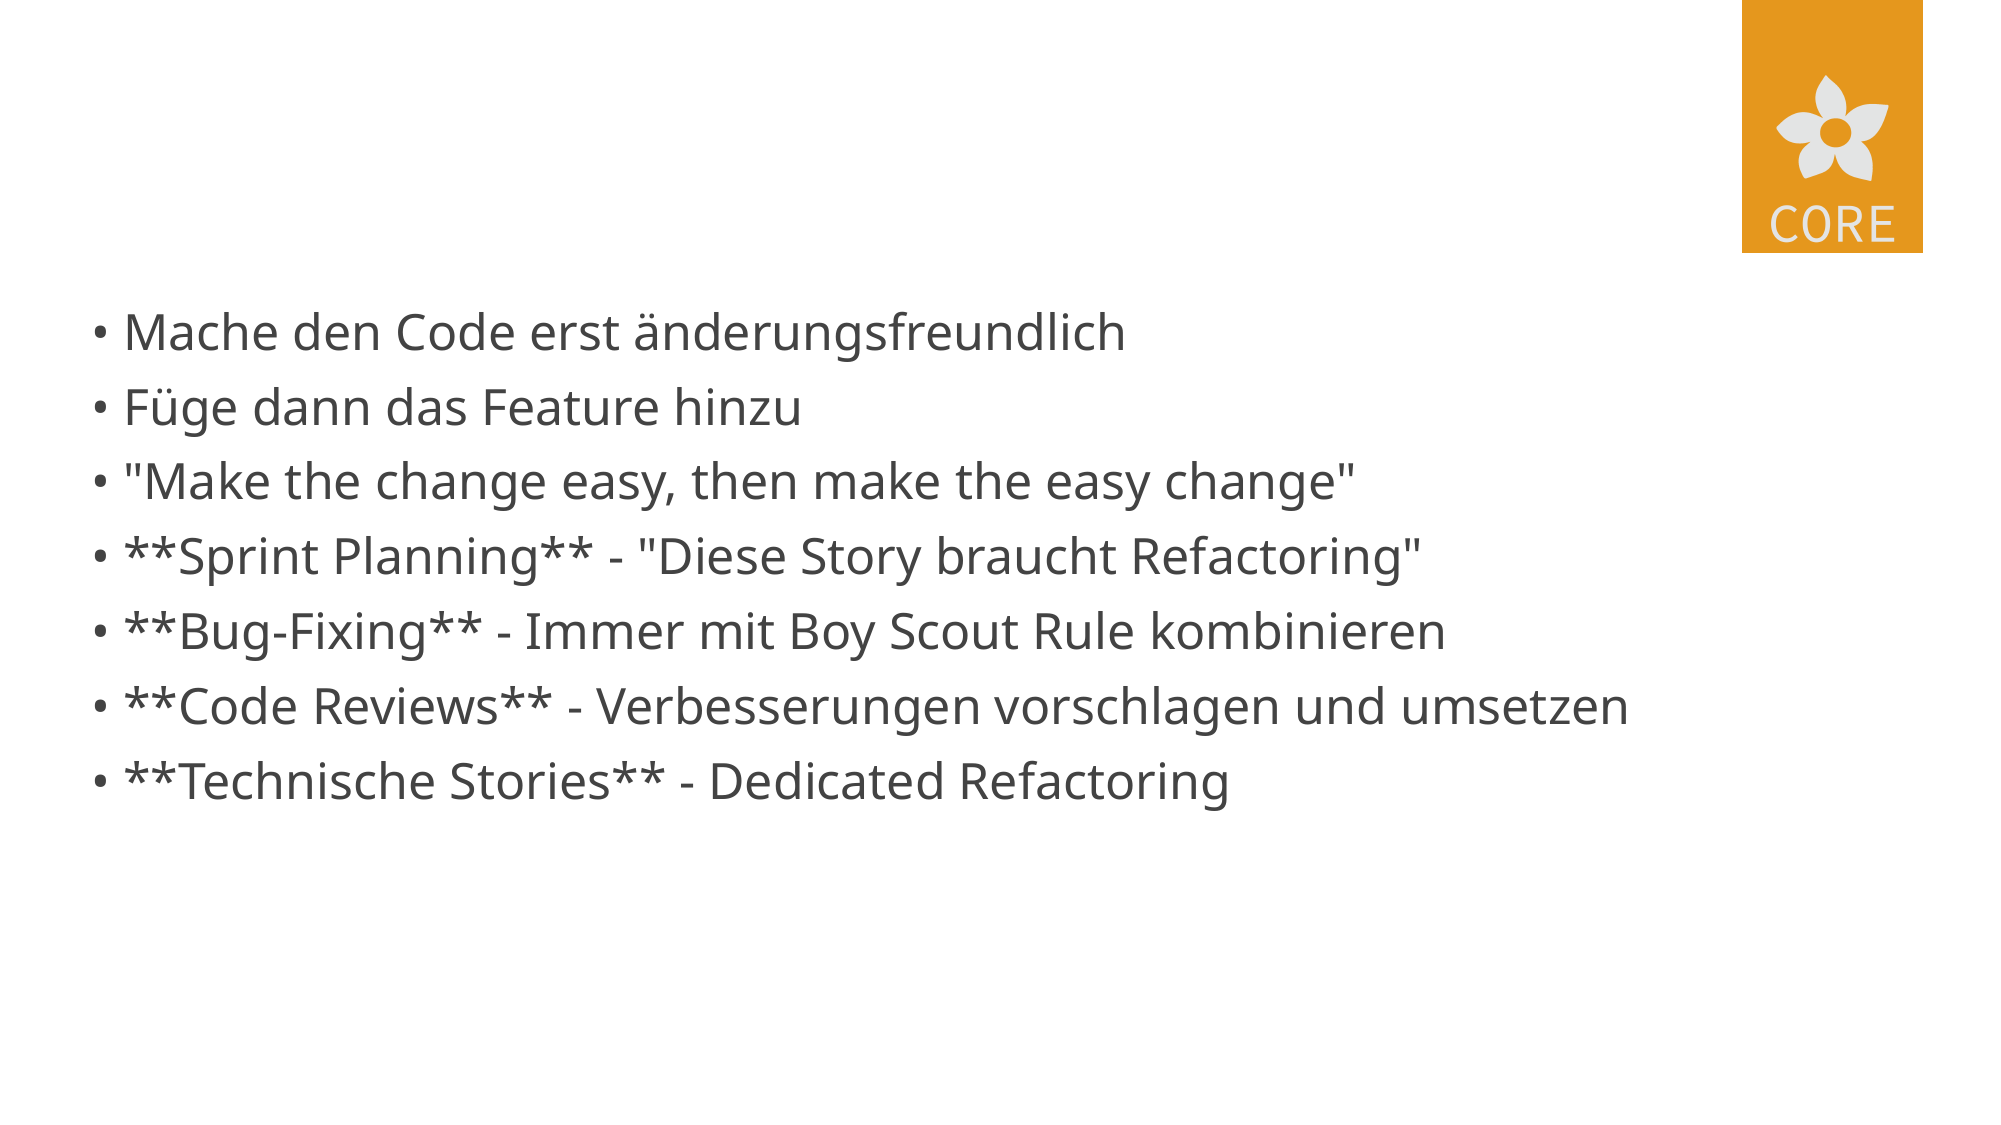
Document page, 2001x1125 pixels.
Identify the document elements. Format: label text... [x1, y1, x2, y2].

list • Mache den Code erst änderungsfreundlich • Füge dann das Feature hinzu • "Make the change easy, then make the easy change" • **Sprint Planning** - "Diese Story braucht Refactoring" • **Bug-Fixing** - Immer mit Boy Scout Rule kombinieren • **Code Reviews** - Verbesserungen vorschlagen und umsetzen • **Technische Stories** - Dedicated Refactoring [76, 299, 1919, 1066]
picture [1742, 0, 1923, 253]
